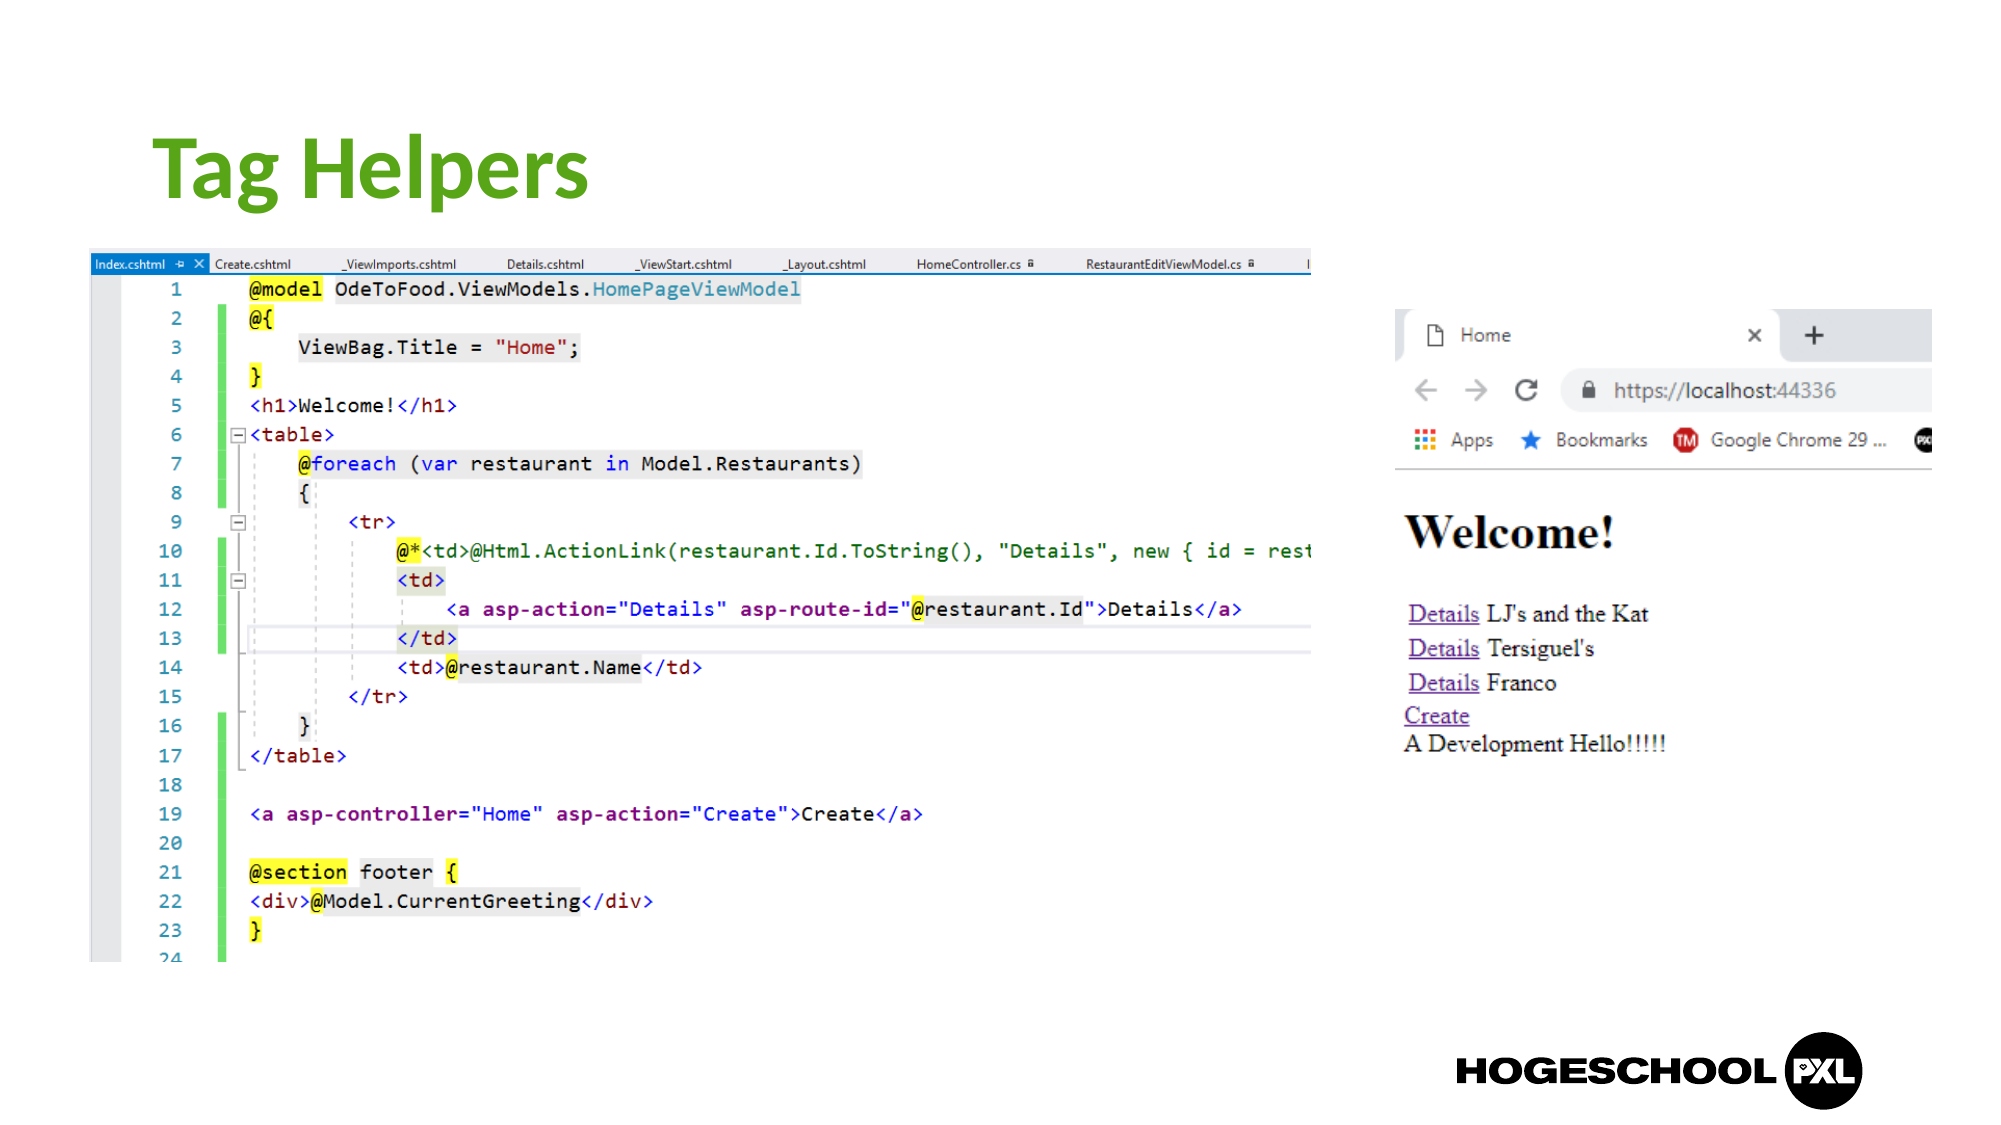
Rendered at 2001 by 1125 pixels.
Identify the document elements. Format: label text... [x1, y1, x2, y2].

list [89, 248, 1311, 962]
title Tag Helpers [137, 59, 1863, 278]
picture [1395, 309, 1932, 816]
